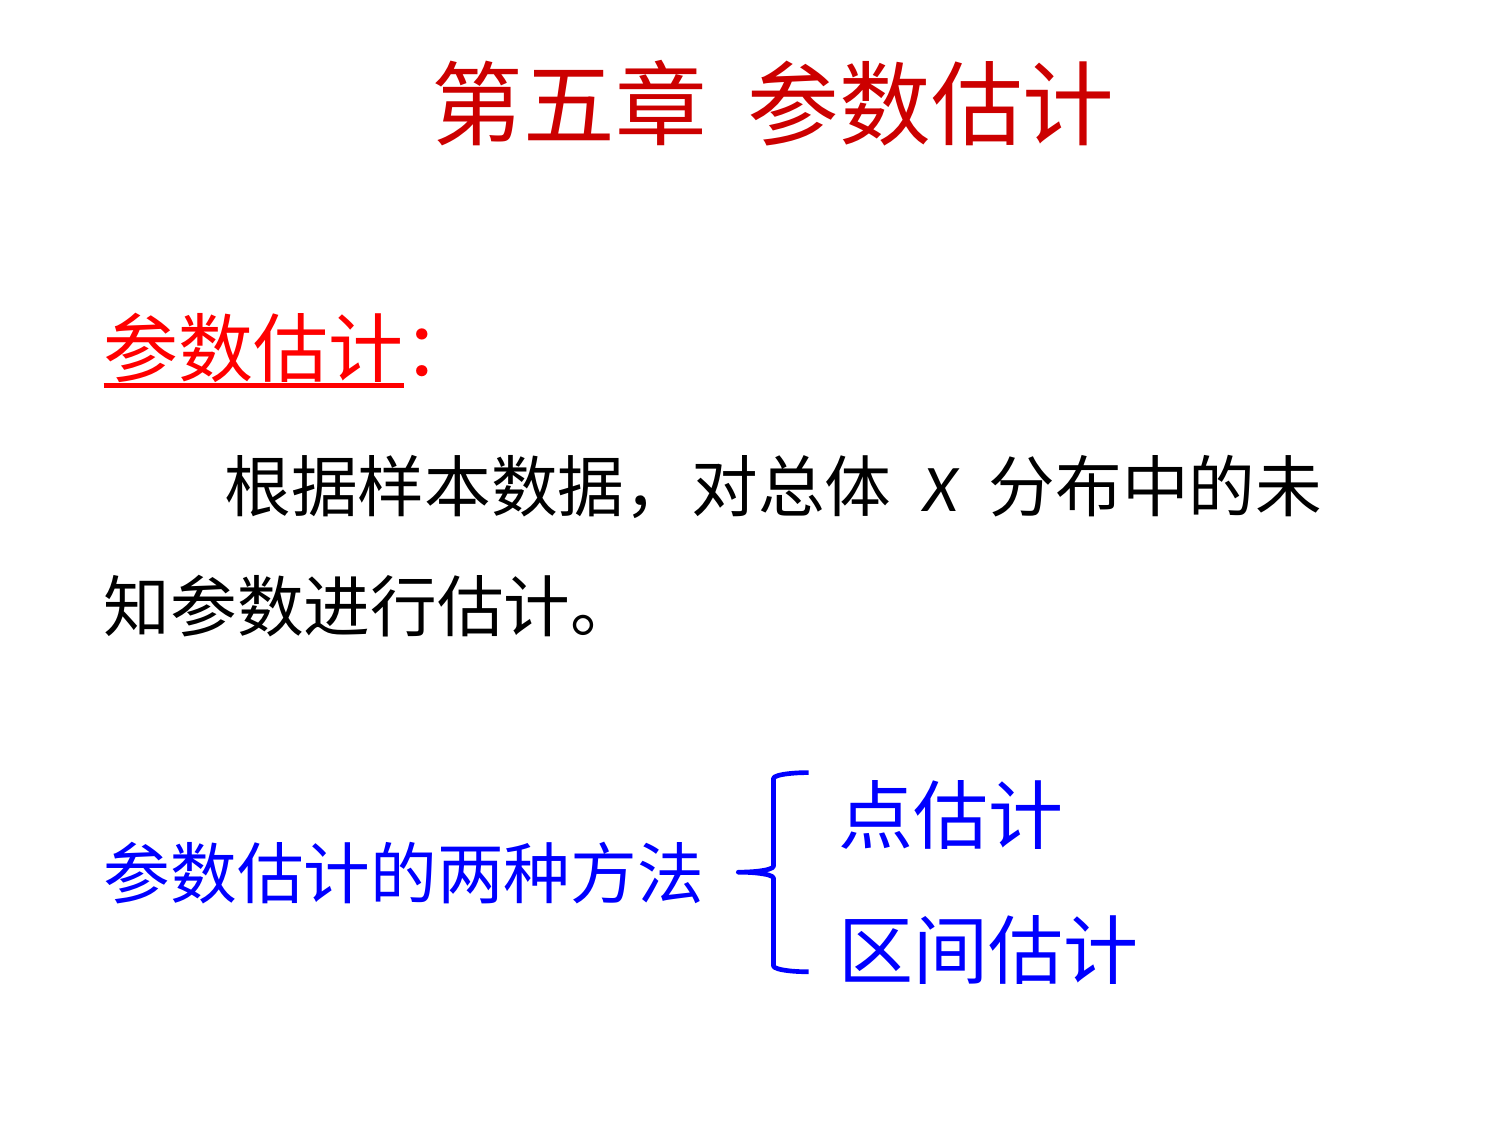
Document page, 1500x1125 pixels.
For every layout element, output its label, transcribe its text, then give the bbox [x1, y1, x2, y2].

text_box [738, 772, 809, 972]
text_box 参数估计： 根据样本数据，对总体 X 分布中的未知参数进行估计。 参数估计的两种方法 [32, 249, 1404, 925]
text_box 第五章 参数估计 [135, 8, 1411, 196]
text_box 点估计 区间估计 [823, 716, 1410, 1001]
